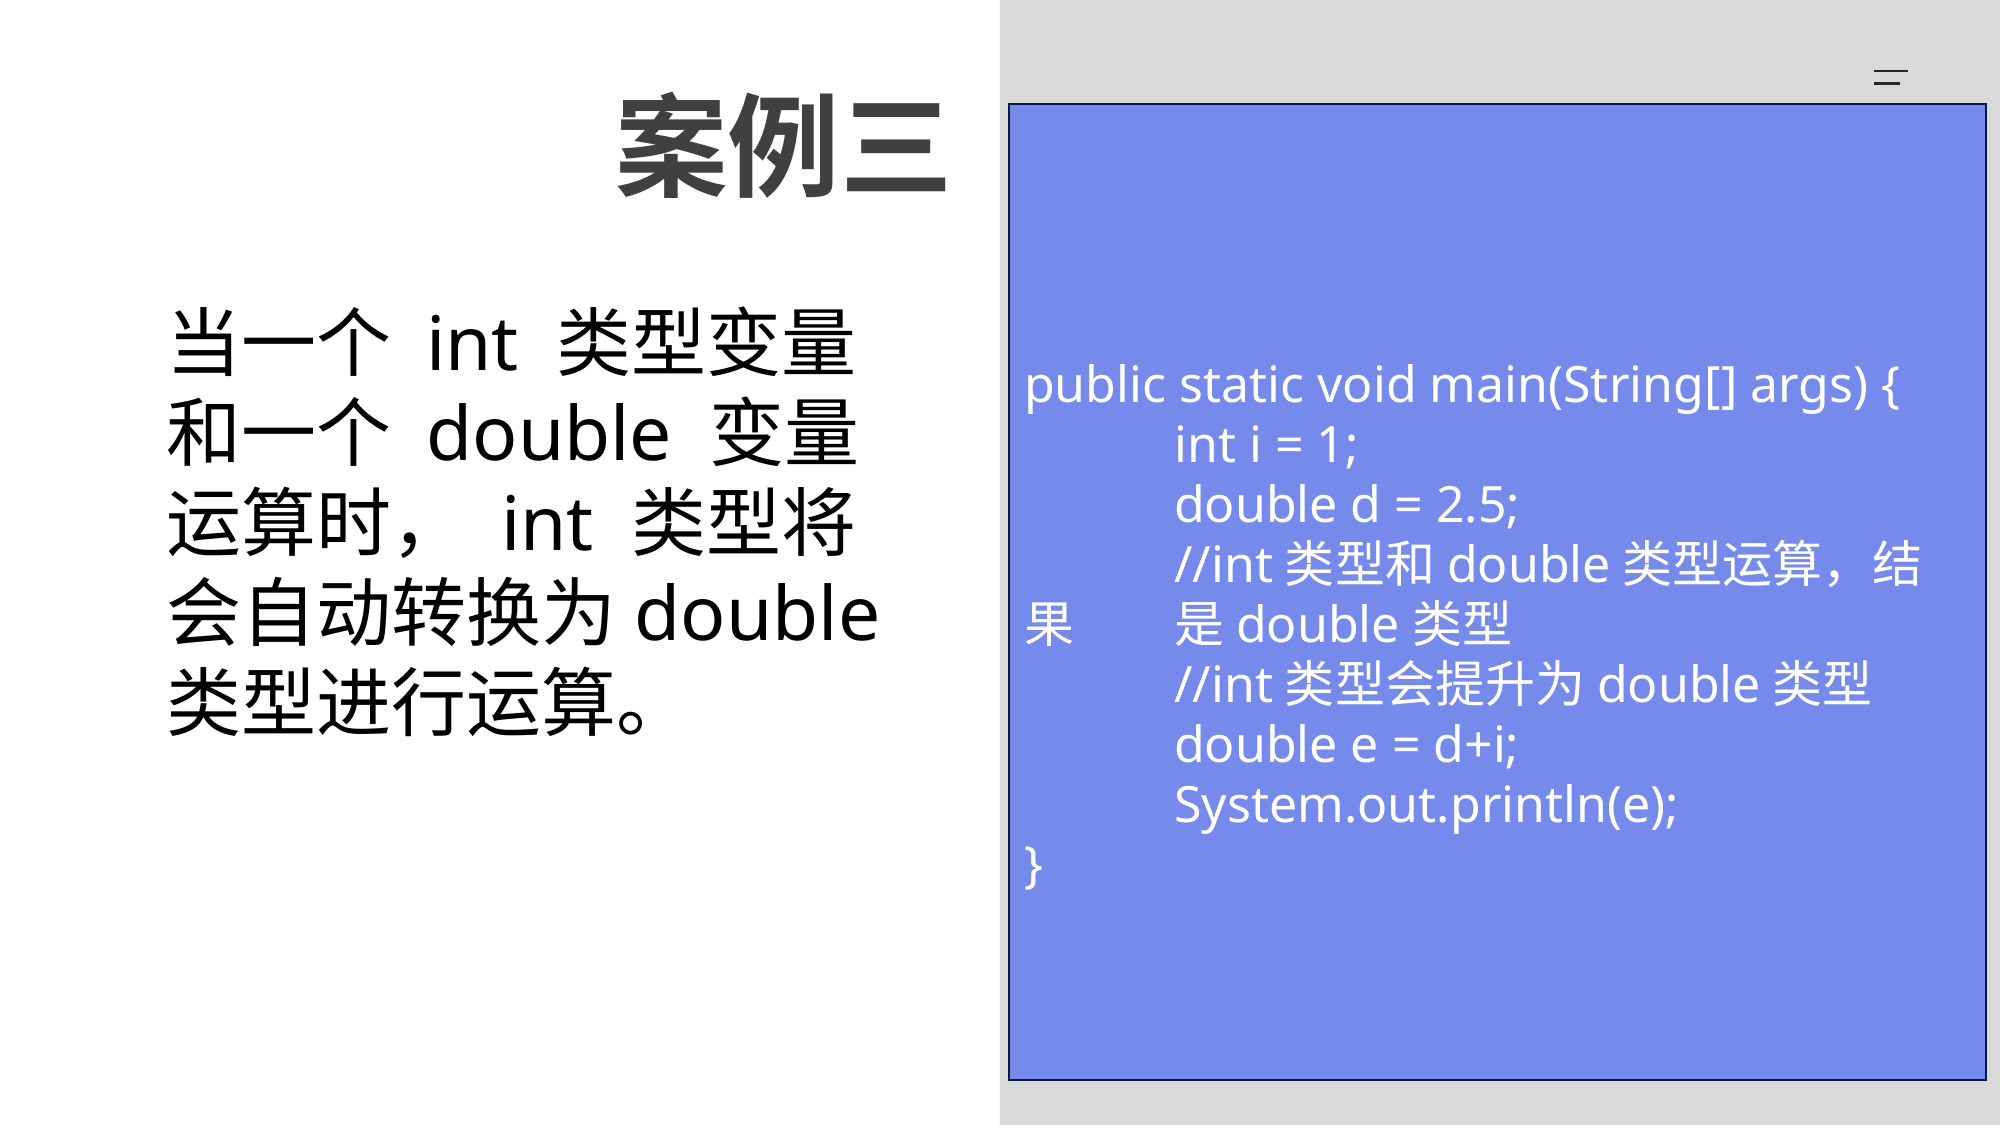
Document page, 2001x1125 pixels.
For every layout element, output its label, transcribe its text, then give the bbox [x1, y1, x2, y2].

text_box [1874, 71, 1908, 84]
text_box [999, 0, 2000, 1125]
text_box 案例三 [223, 0, 968, 288]
text_box public static void main(String[] args) { int i = 1; double d = 2.5; //int类型和double类型运算，结果 是double类型 //int类型会提升为double类型 double e = d+i; System.out.println(e); } [1008, 103, 1987, 1081]
text_box 当一个 int 类型变量和一个 double 变量运算时， int 类型将会自动转换为double 类型进行运算。 [151, 287, 915, 868]
